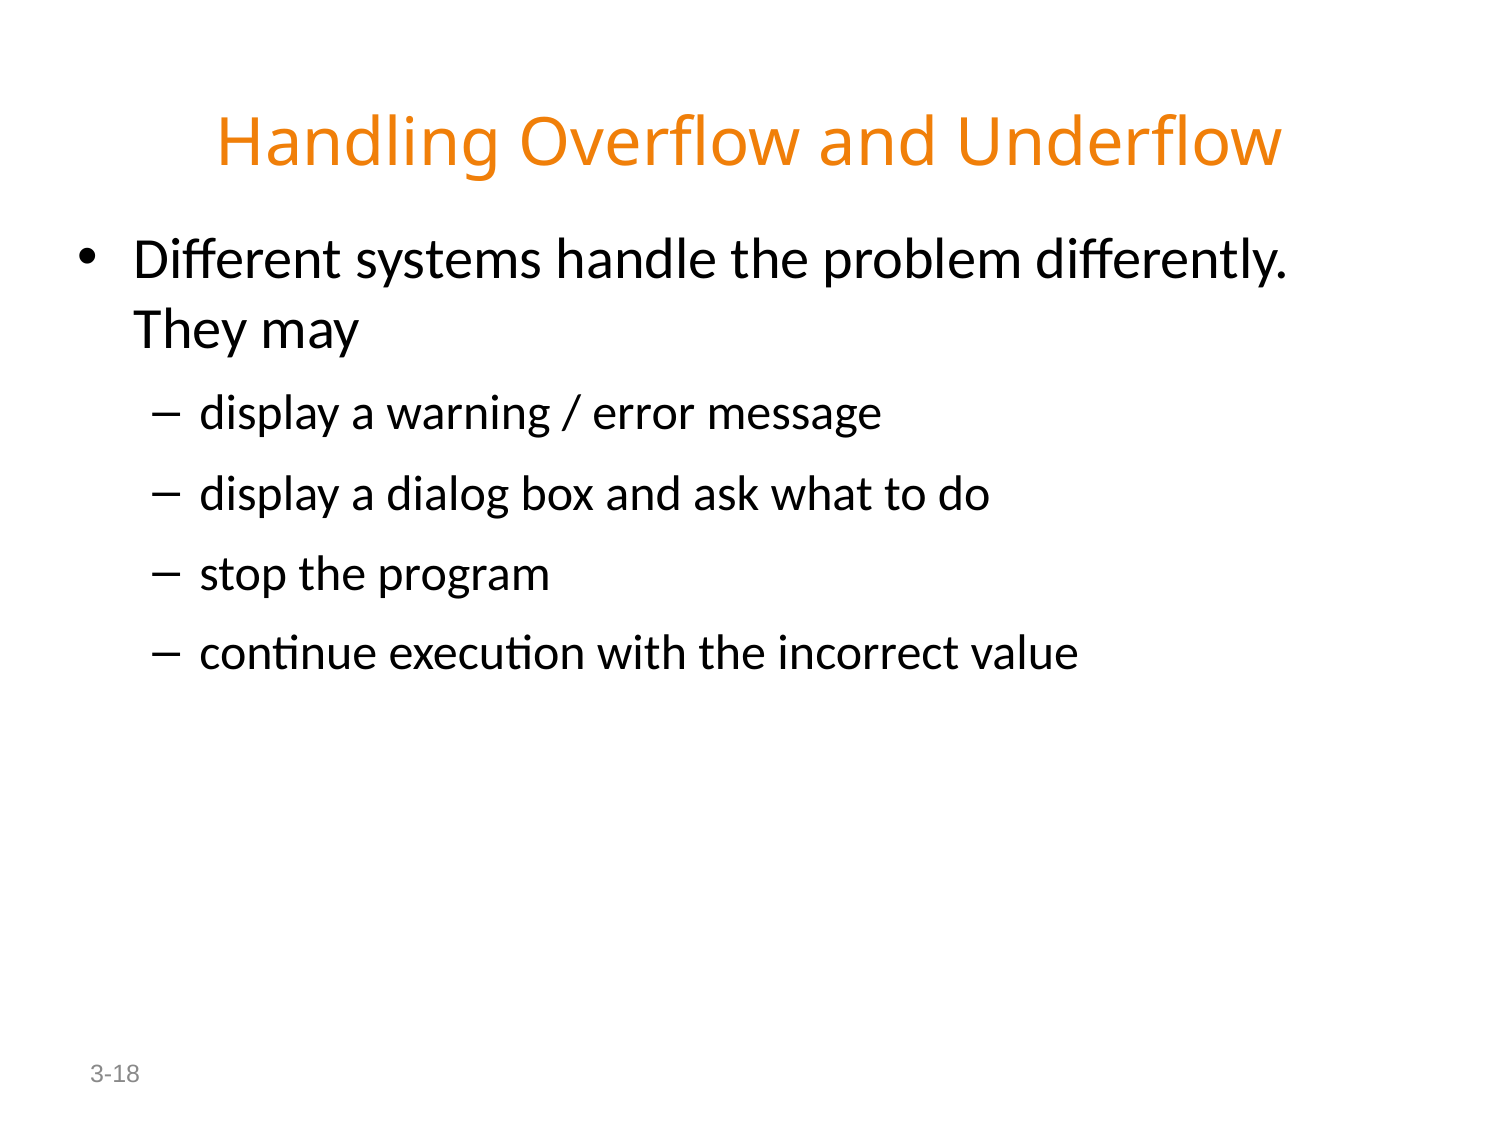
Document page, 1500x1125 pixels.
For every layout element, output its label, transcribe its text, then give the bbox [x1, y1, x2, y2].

slide_number 3-18 [75, 1042, 425, 1103]
list Different systems handle the problem differently. They may display a warning / error message display a dialog box and ask what to do stop the program continue execution with the incorrect value [62, 212, 1426, 988]
title Handling Overflow and Underflow [74, 44, 1426, 212]
